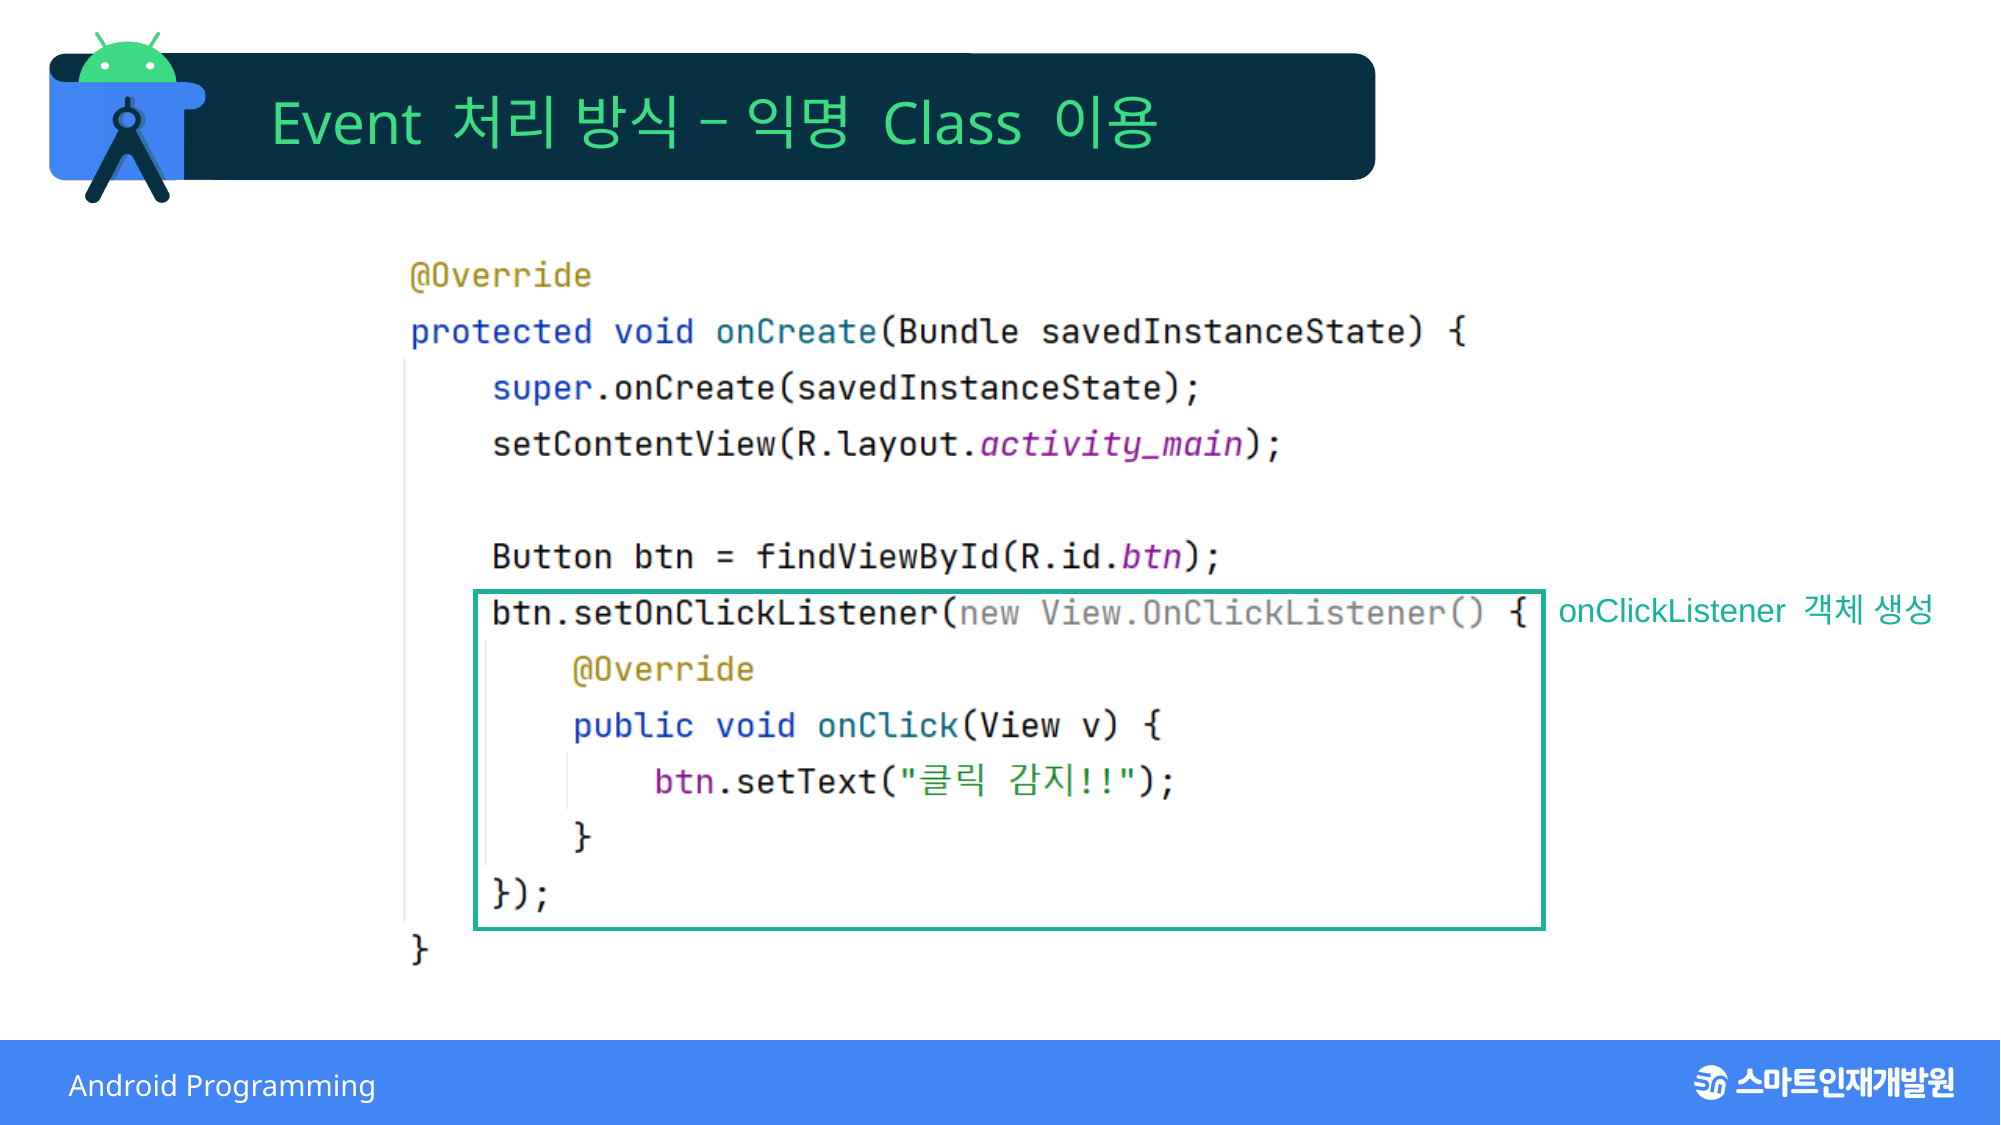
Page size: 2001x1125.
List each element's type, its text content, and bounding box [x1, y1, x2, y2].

text_box onClickListener 객체 생성 [1544, 582, 1969, 637]
picture [393, 245, 1544, 975]
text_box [0, 1040, 2000, 1125]
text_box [42, 26, 1376, 209]
